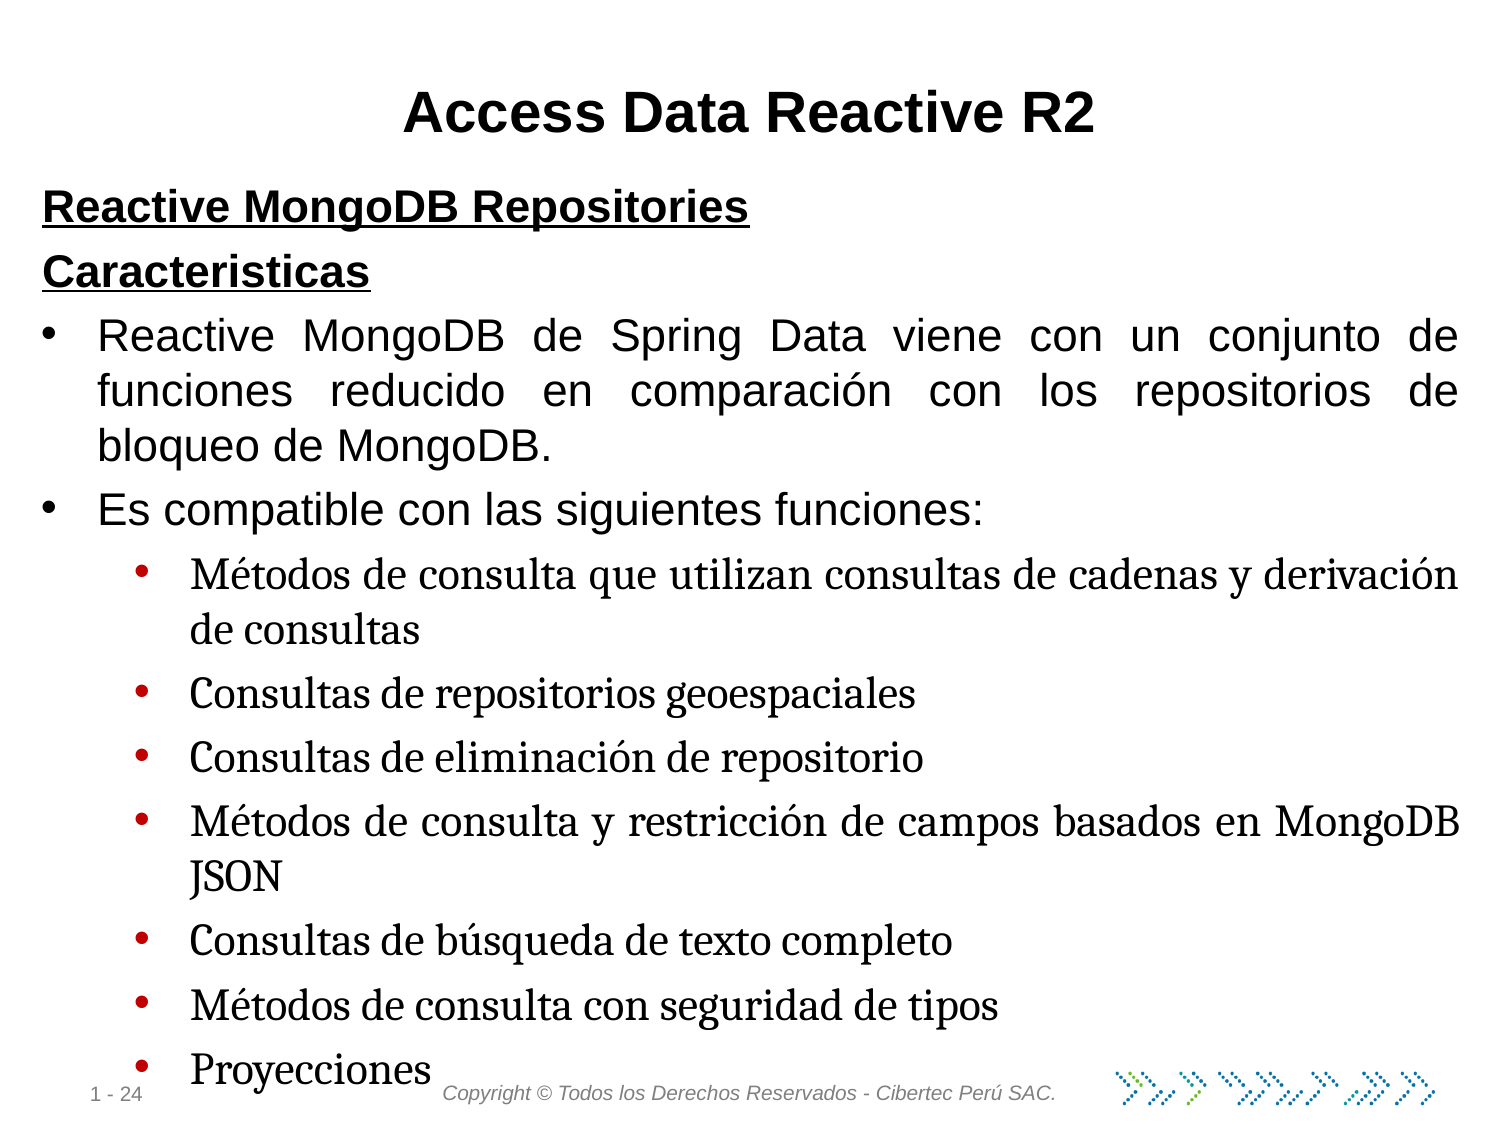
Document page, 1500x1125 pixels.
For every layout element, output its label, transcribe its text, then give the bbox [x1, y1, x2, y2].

list Reactive MongoDB Repositories Caracteristicas Reactive MongoDB de Spring Data viene con un conjunto de funciones reducido en comparación con los repositorios de bloqueo de MongoDB. Es compatible con las siguientes funciones: Métodos de consulta que utilizan consultas de cadenas y derivación de consultas Consultas de repositorios geoespaciales Consultas de eliminación de repositorio Métodos de consulta y restricción de campos basados ​​en MongoDB JSON Consultas de búsqueda de texto completo Métodos de consulta con seguridad de tipos Proyecciones [37, 175, 1463, 1124]
title Access Data Reactive R2 [99, 72, 1399, 175]
